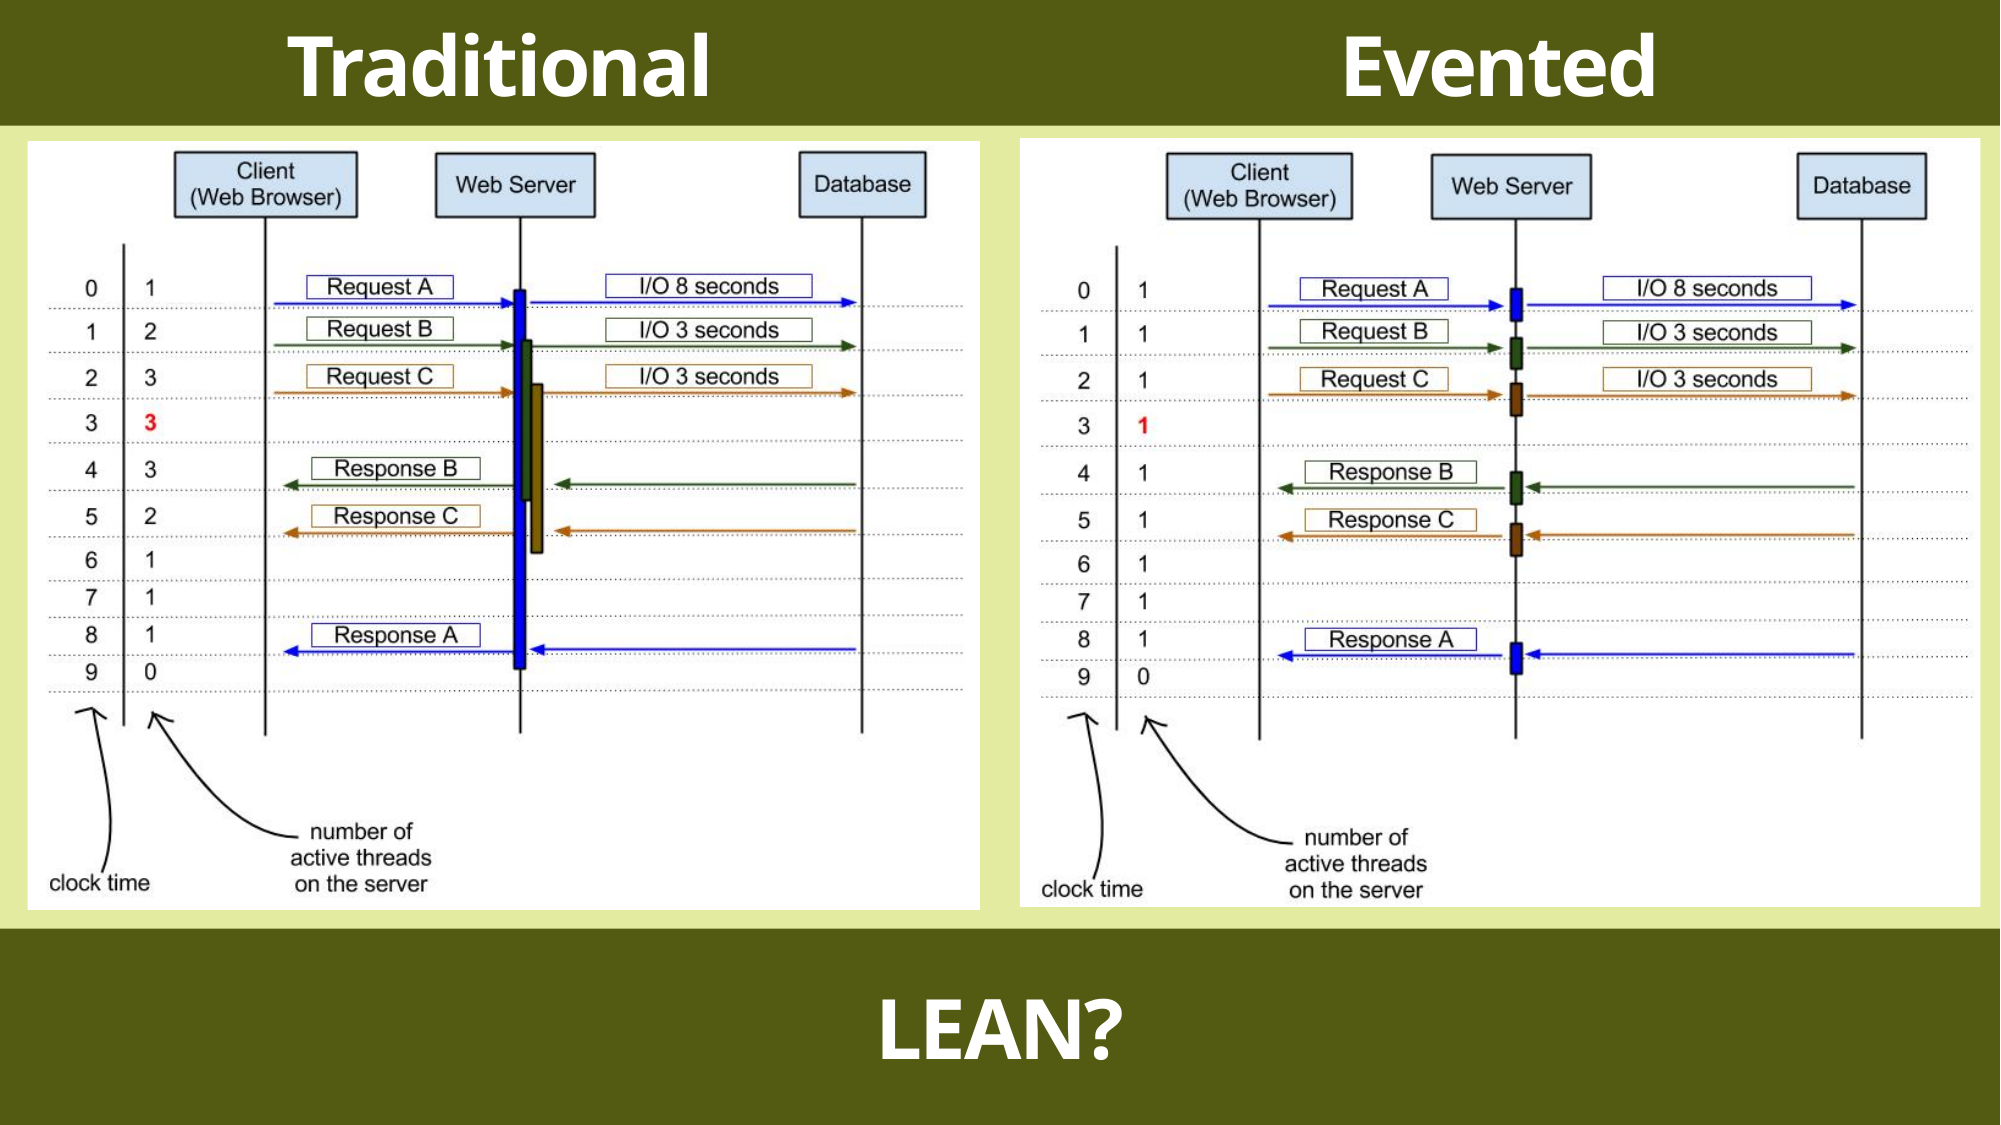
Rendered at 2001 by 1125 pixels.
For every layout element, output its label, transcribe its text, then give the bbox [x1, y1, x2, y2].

text_box LEAN? [0, 928, 2000, 1125]
text_box Evented [1000, 0, 2000, 126]
text_box Traditional [0, 0, 1000, 126]
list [1019, 138, 1981, 908]
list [27, 140, 981, 910]
